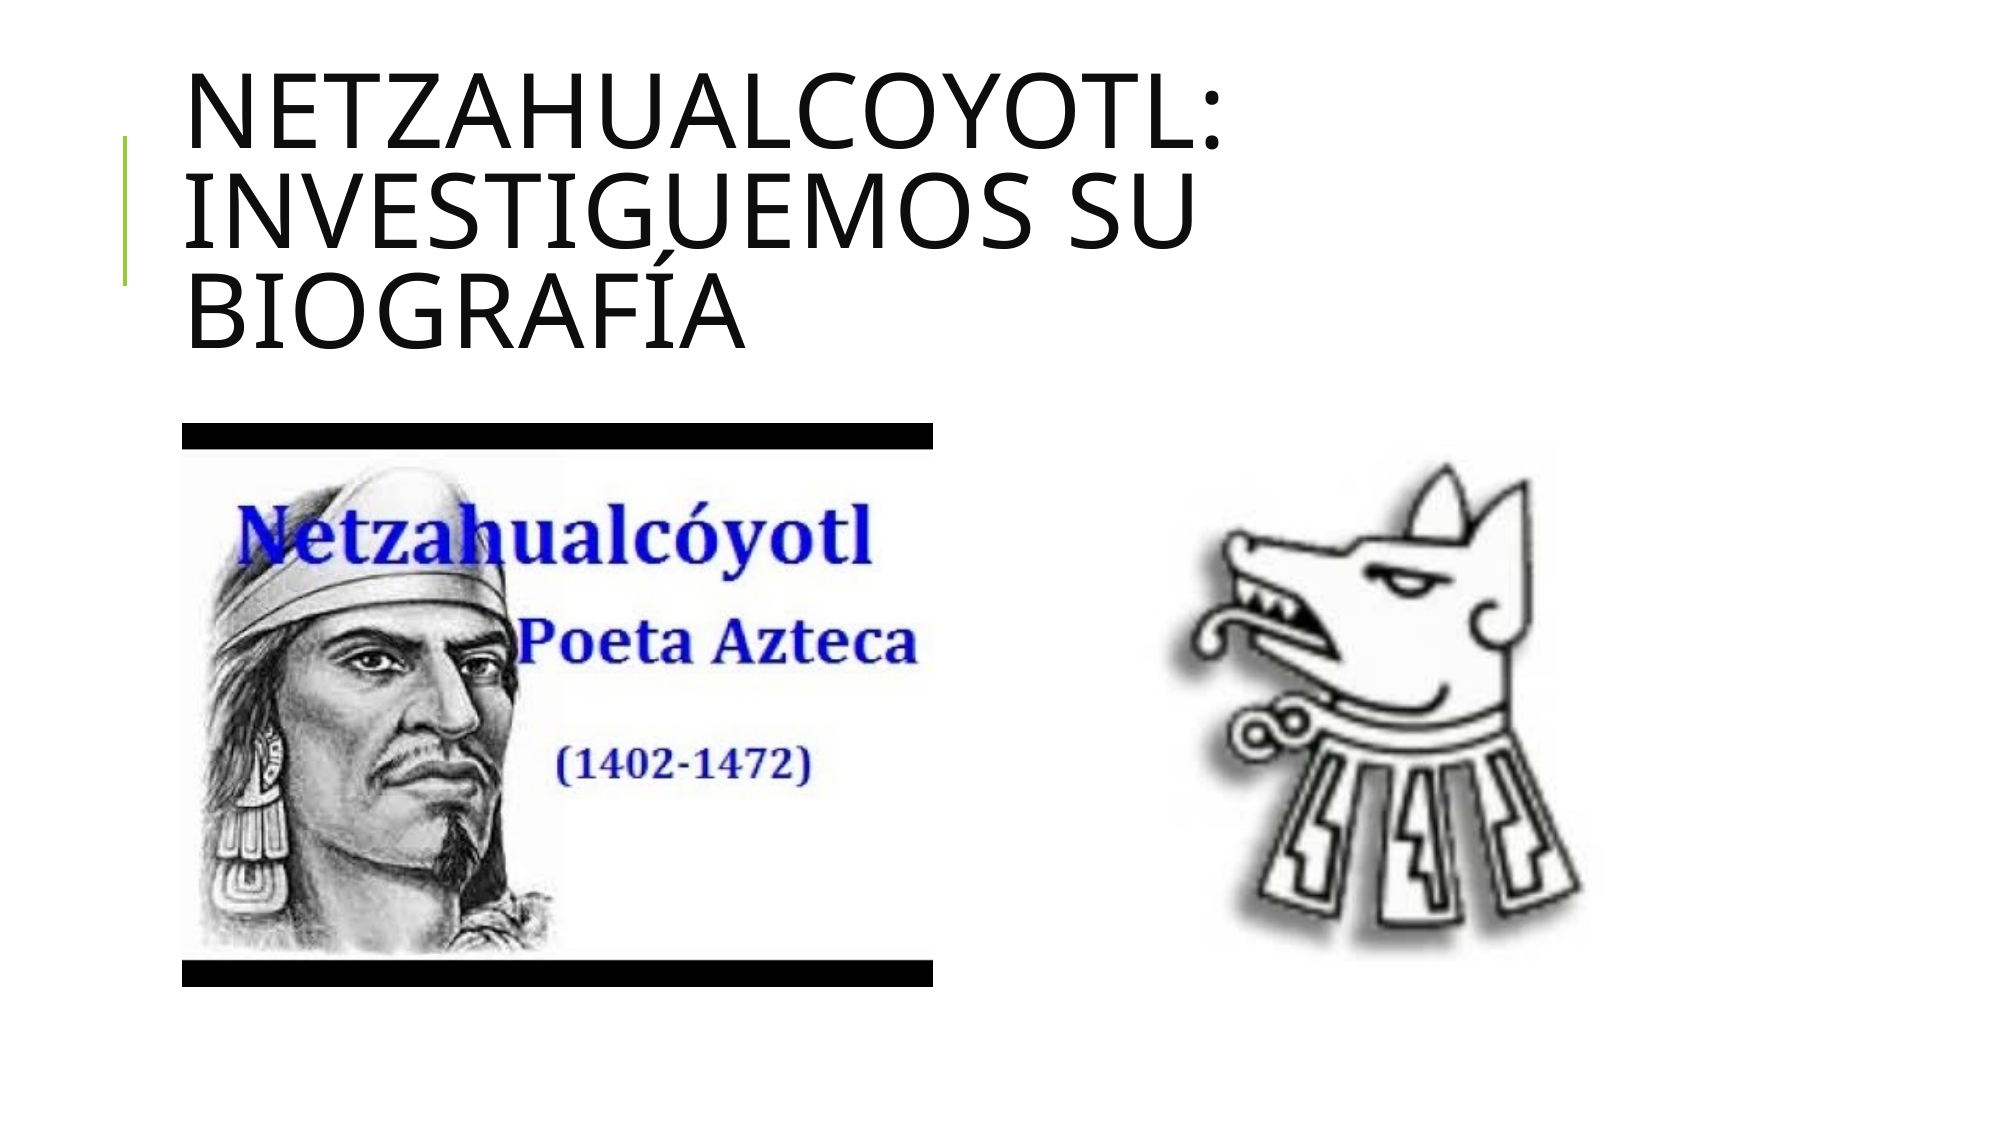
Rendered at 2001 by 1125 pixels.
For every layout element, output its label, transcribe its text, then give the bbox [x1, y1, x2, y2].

title NETZAHUALCOYOTL: investiguemos su biografía [168, 96, 1763, 342]
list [1139, 444, 1606, 966]
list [182, 423, 934, 987]
